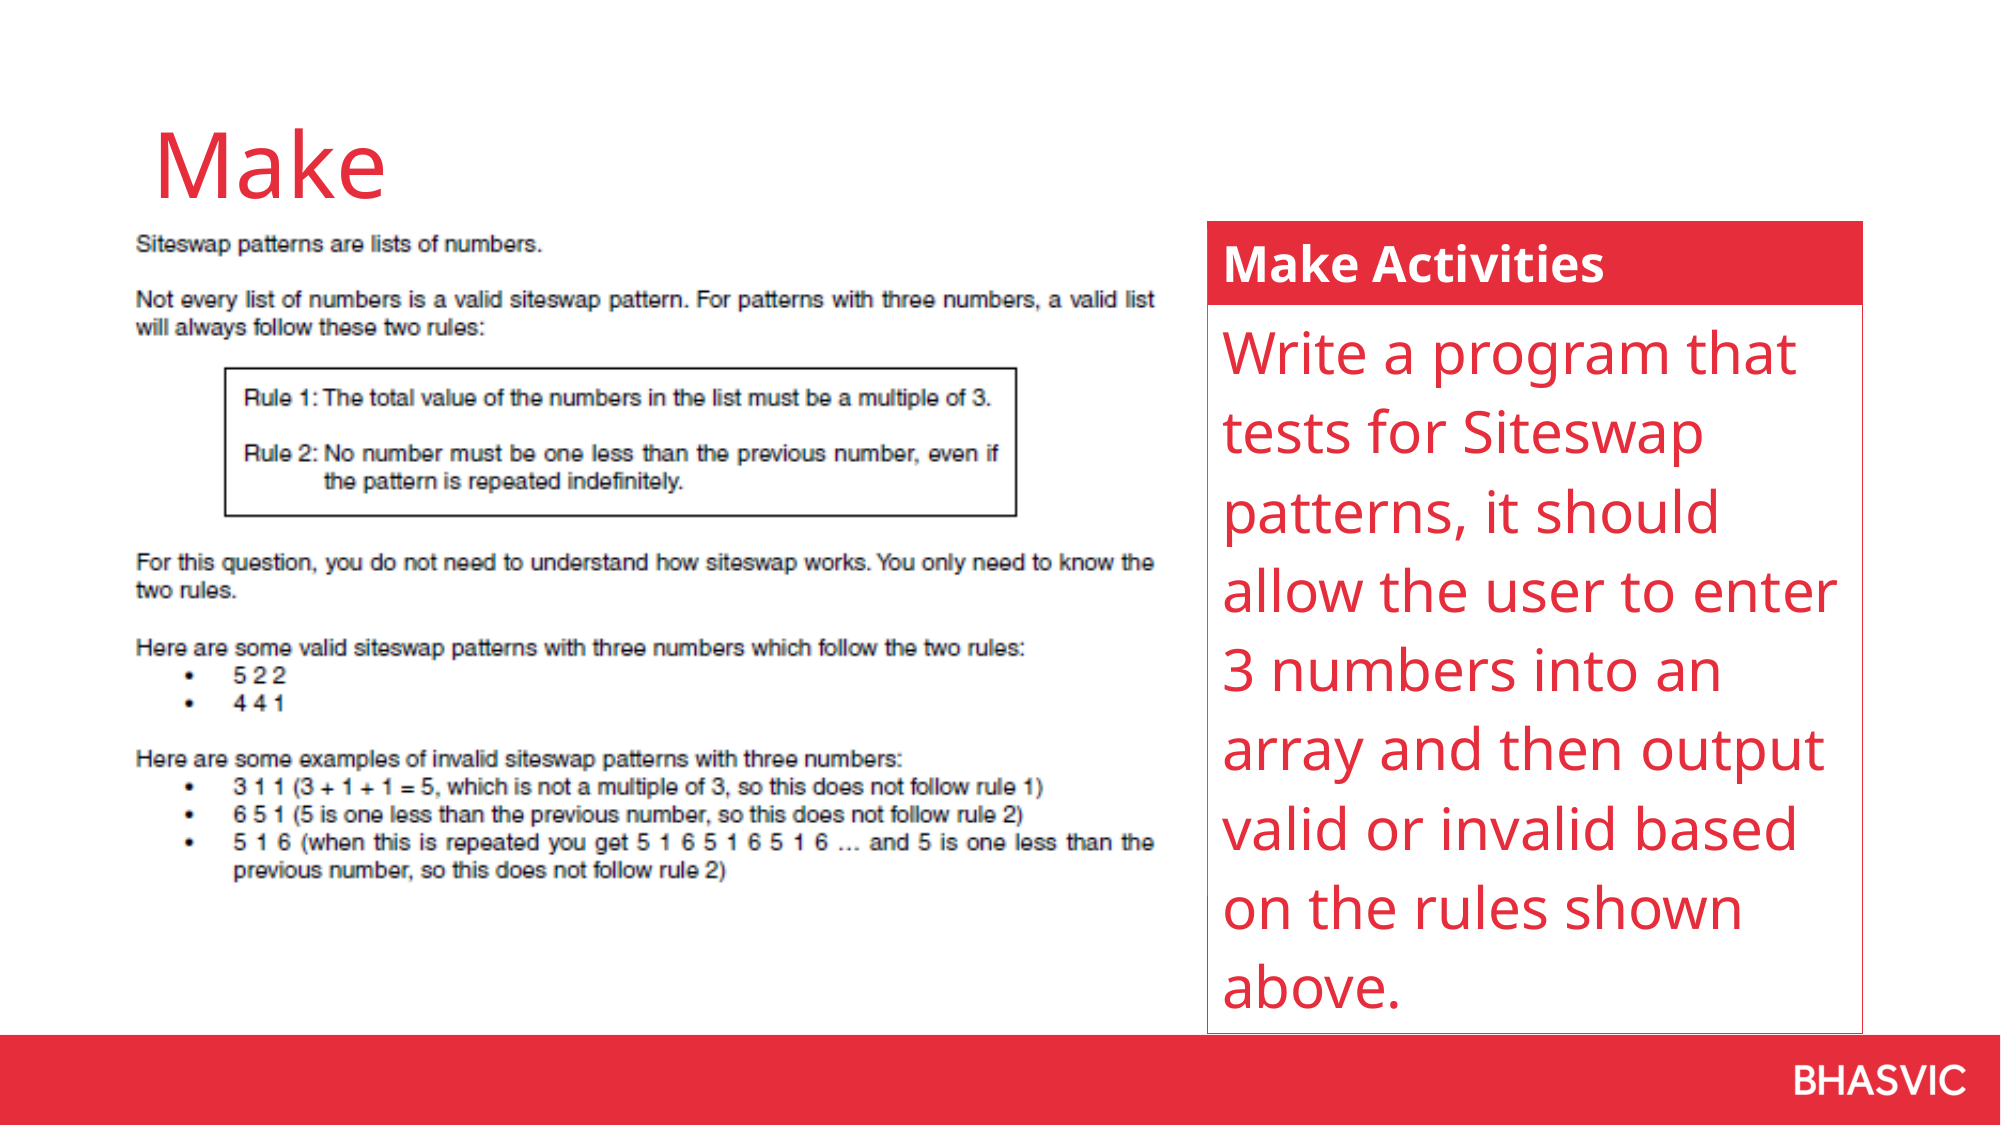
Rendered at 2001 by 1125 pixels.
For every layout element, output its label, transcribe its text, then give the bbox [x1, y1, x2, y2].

table_cell Write a program that tests for Siteswap patterns, it should allow the user to enter 3 numbers into an array and then output valid or invalid based on the rules shown above. [1208, 305, 1862, 1033]
table_header Make Activities [1208, 222, 1862, 304]
picture [0, 0, 2001, 1125]
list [120, 229, 1208, 896]
title Make [137, 59, 1863, 229]
